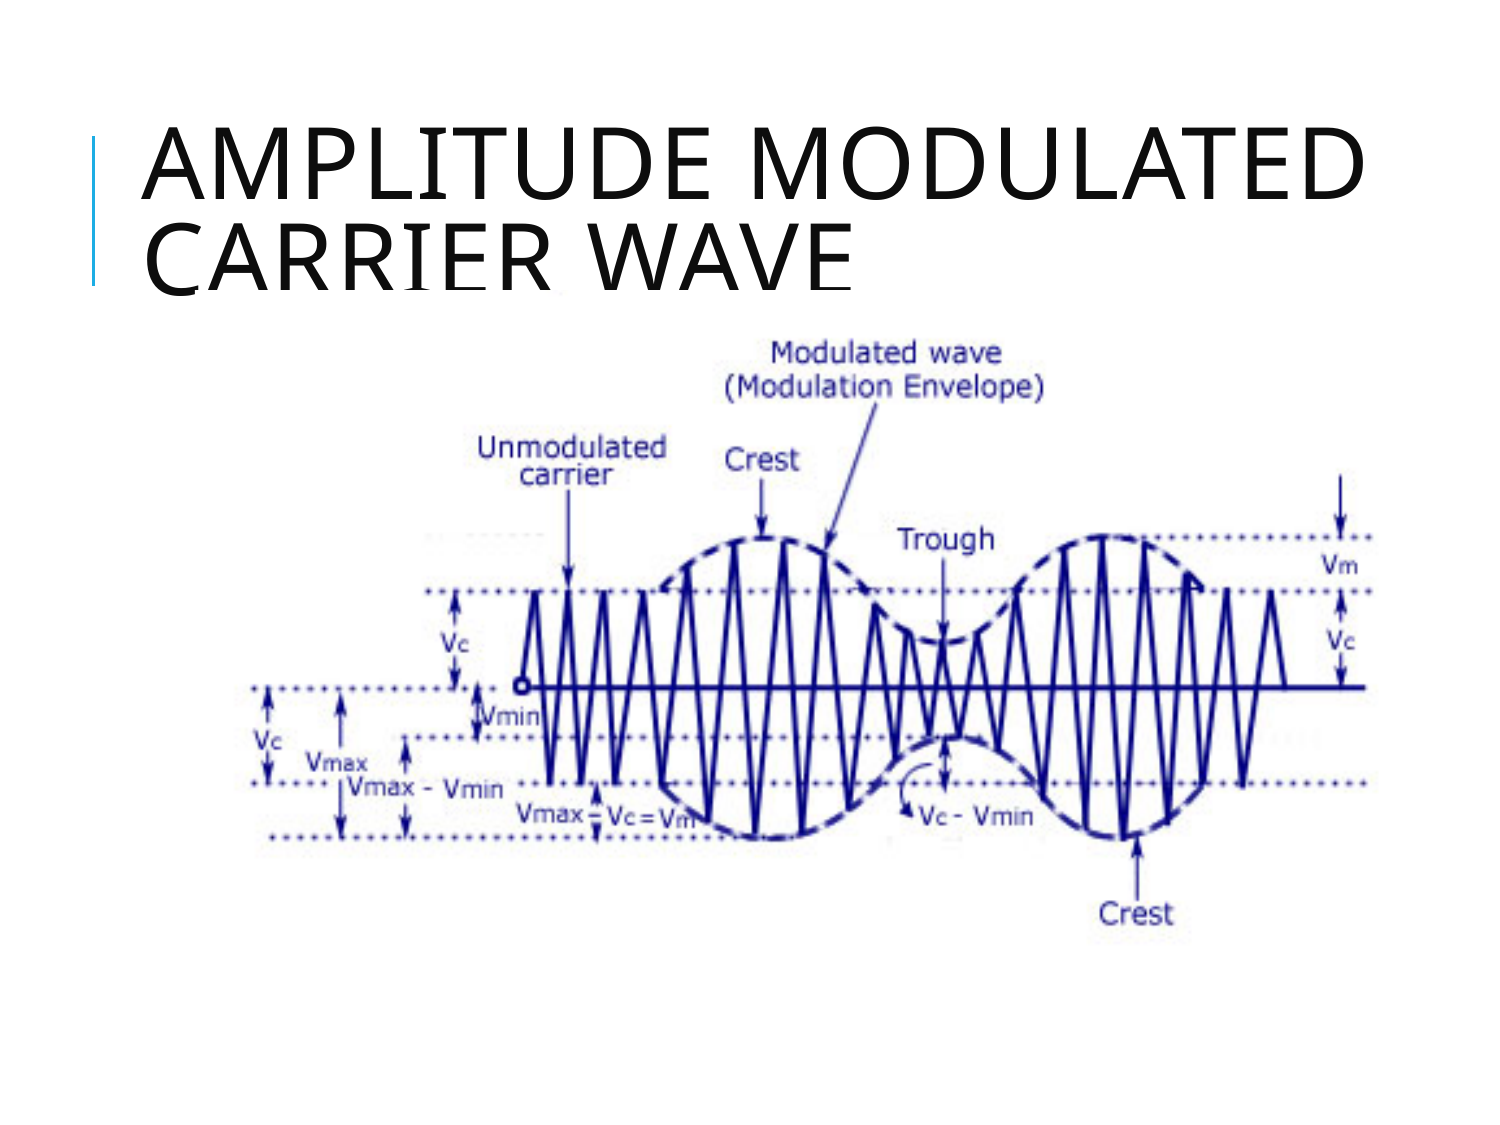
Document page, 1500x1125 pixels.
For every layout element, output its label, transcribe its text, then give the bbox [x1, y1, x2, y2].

title Amplitude Modulated Carrier Wave [126, 96, 1471, 342]
picture [194, 290, 1436, 953]
